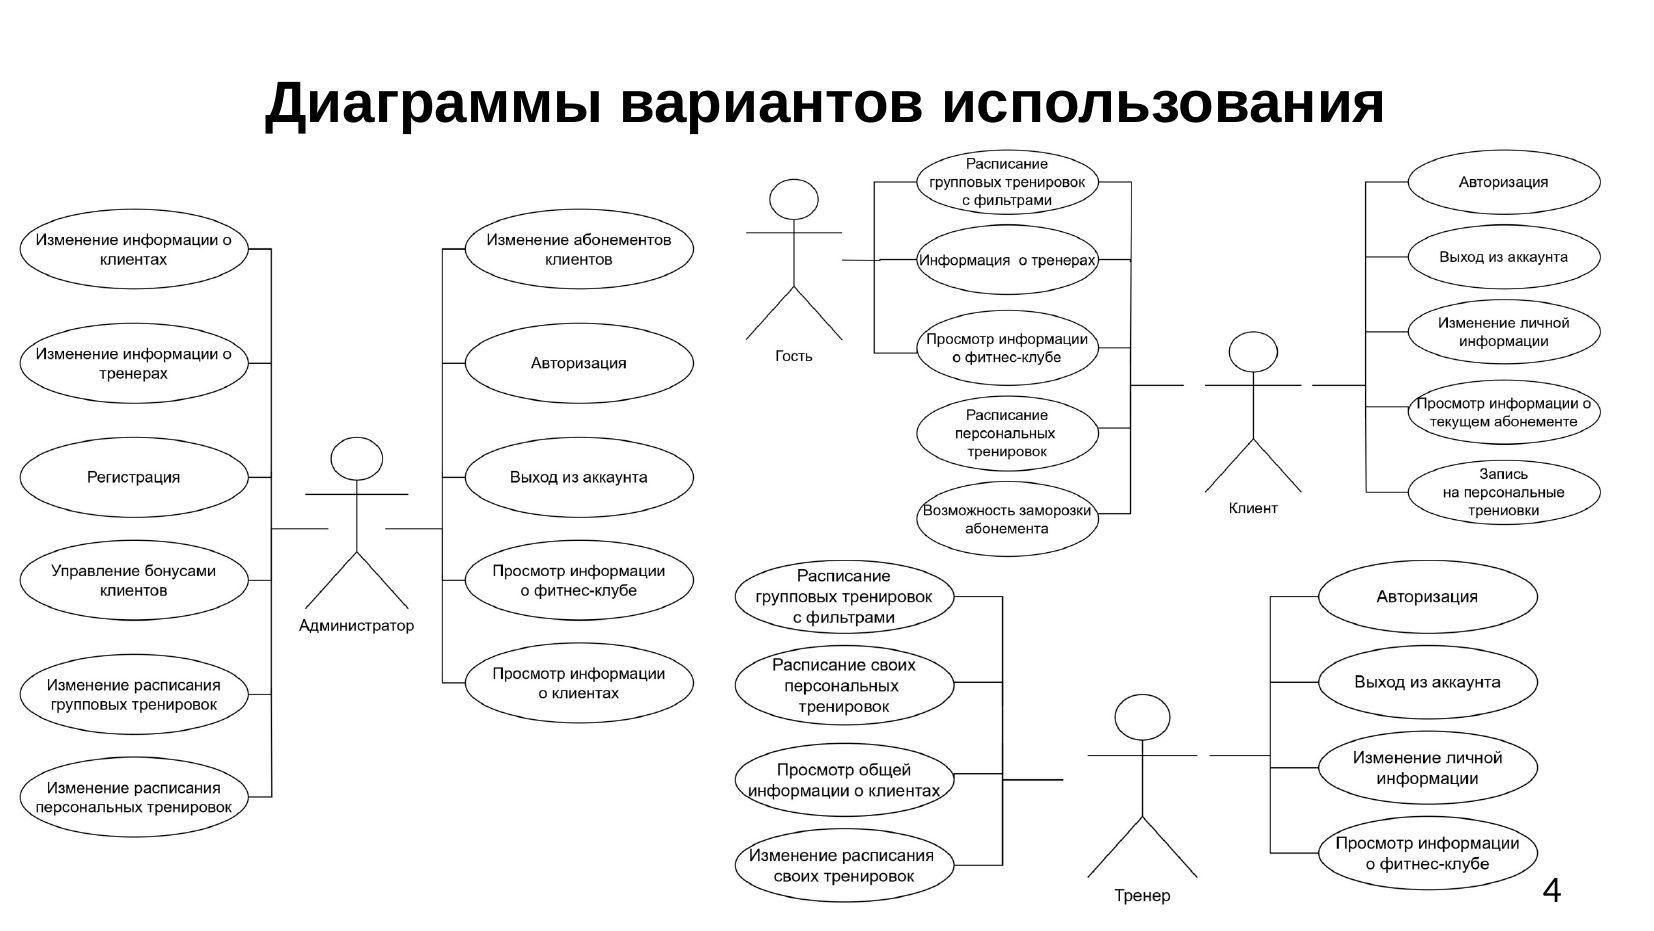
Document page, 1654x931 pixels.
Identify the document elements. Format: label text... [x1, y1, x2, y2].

text_box 4 [1527, 857, 1654, 918]
picture [733, 148, 1601, 911]
title Диаграммы вариантов использования [82, 21, 1571, 178]
picture [18, 207, 695, 841]
